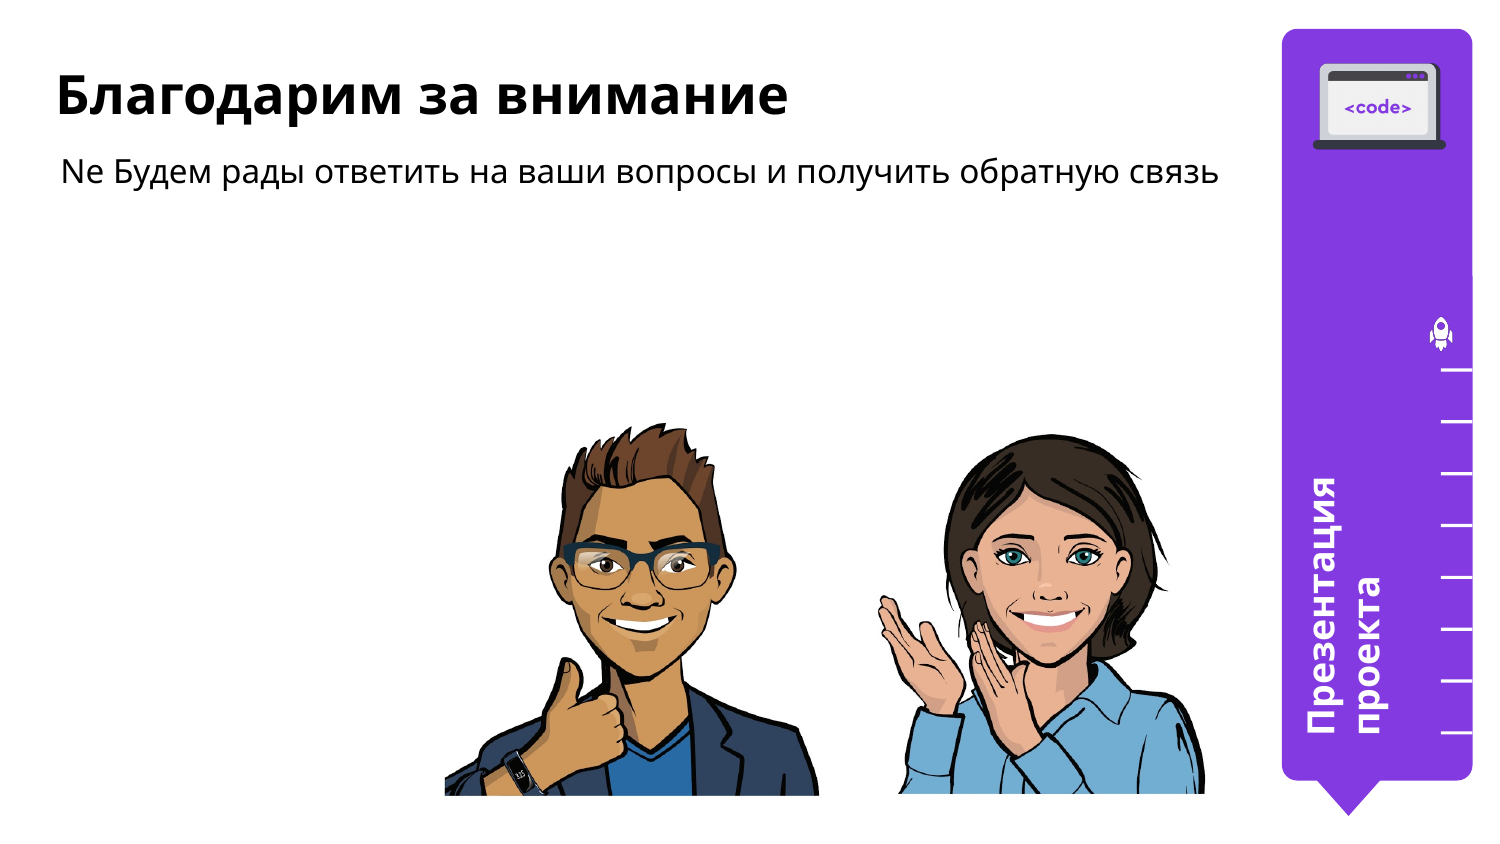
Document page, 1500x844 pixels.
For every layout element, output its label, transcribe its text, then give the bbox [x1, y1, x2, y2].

picture [439, 397, 1240, 824]
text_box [1281, 201, 1473, 817]
text_box Ne Будем рады ответить на ваши вопросы и получить обратную связь [45, 134, 1266, 205]
text_box Благодарим за внимание [55, 50, 1257, 134]
picture [1281, 13, 1473, 195]
picture [1423, 310, 1459, 358]
